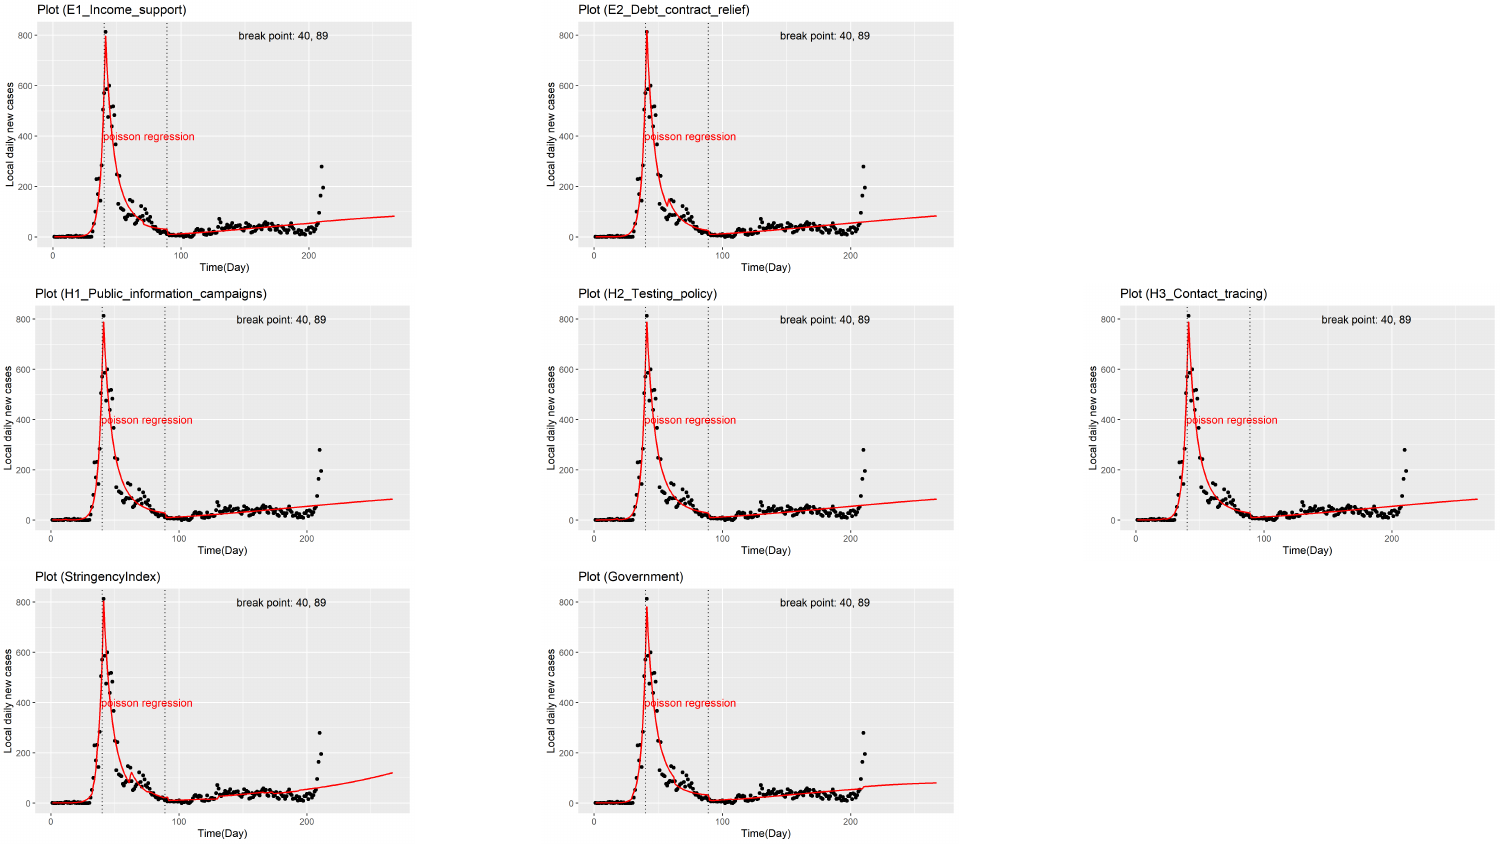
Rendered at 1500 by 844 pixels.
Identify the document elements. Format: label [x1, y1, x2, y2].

picture [0, 565, 415, 844]
picture [0, 0, 417, 278]
picture [541, 565, 959, 844]
picture [1083, 282, 1500, 561]
picture [541, 282, 959, 561]
picture [541, 0, 959, 278]
picture [0, 282, 415, 561]
